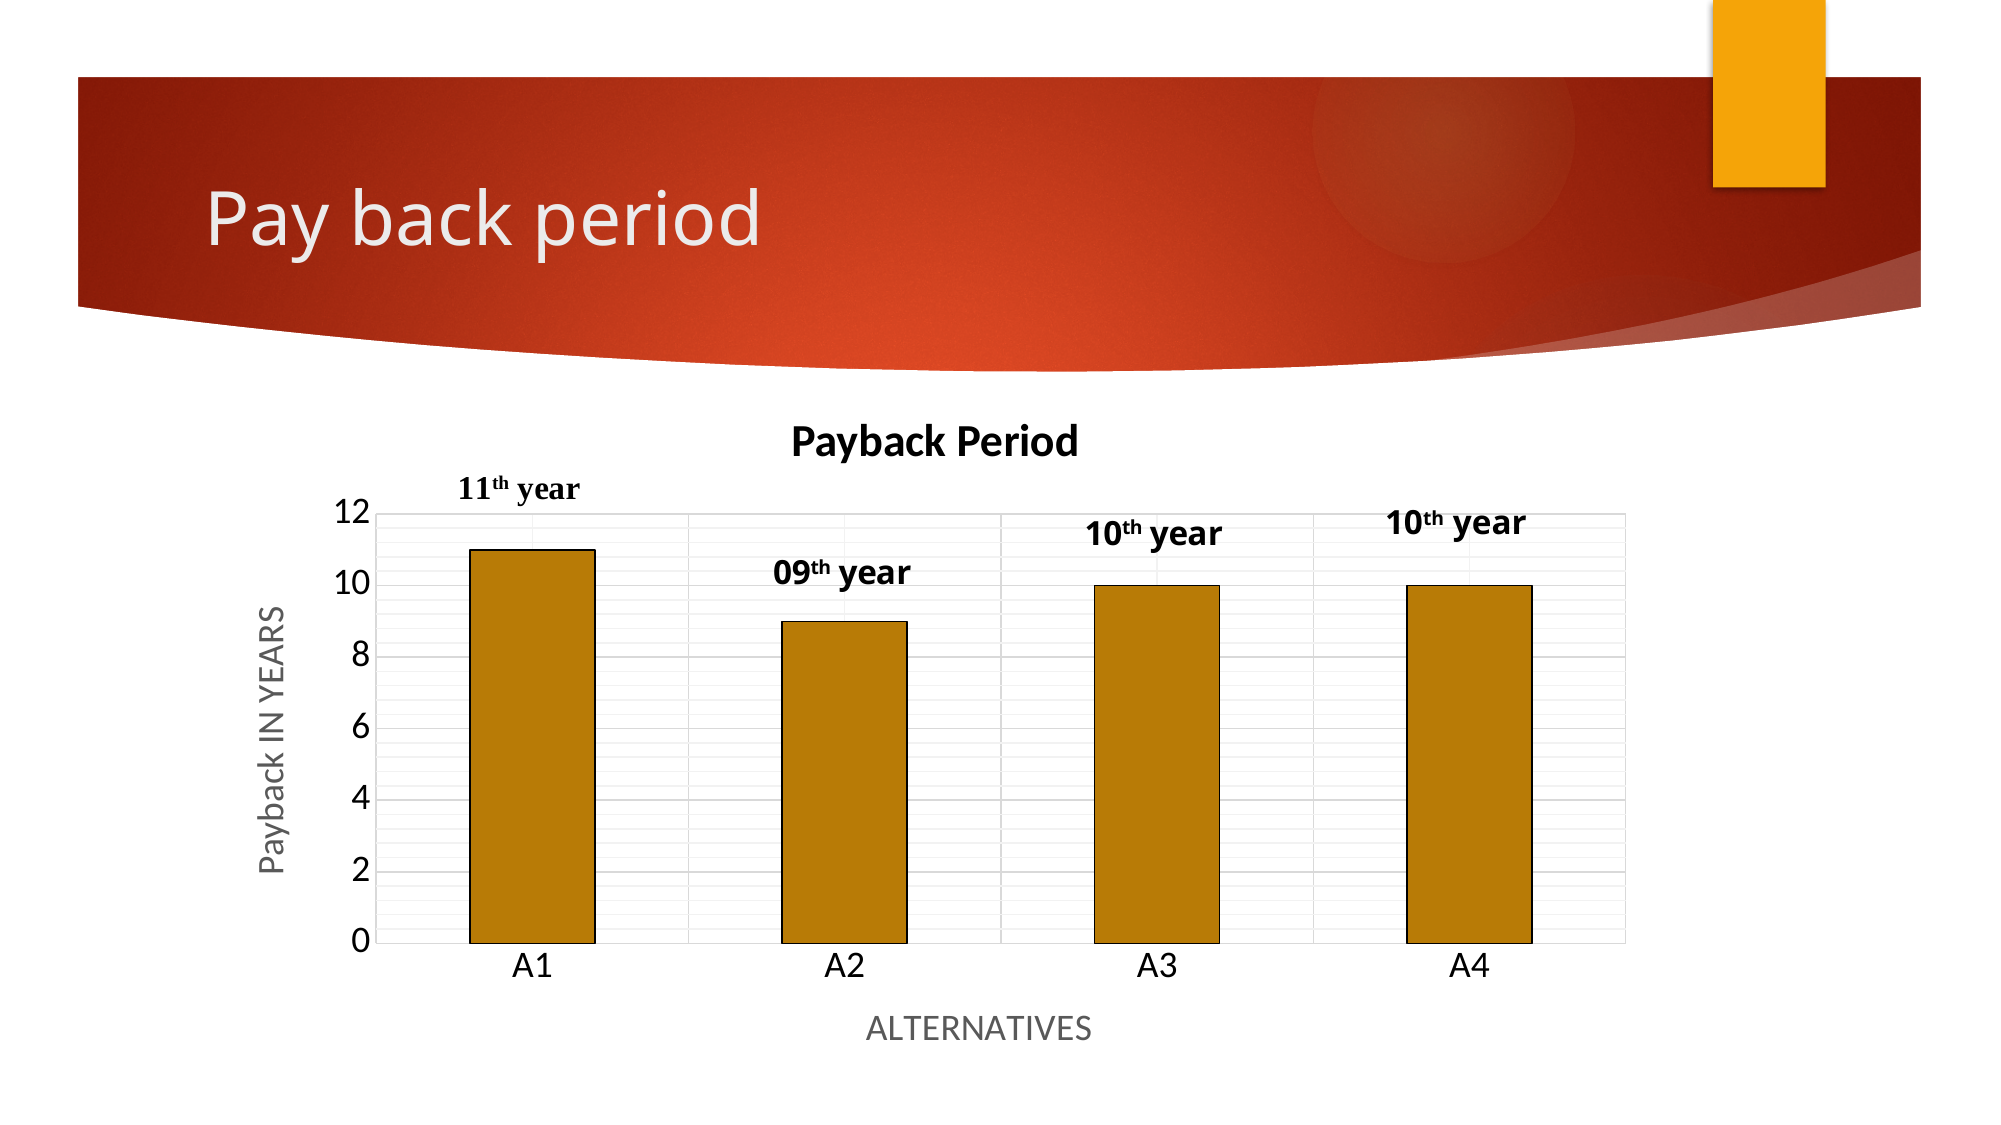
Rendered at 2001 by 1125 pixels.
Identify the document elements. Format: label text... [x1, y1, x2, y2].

title Pay back period [189, 155, 1627, 275]
chart [216, 386, 1655, 1086]
